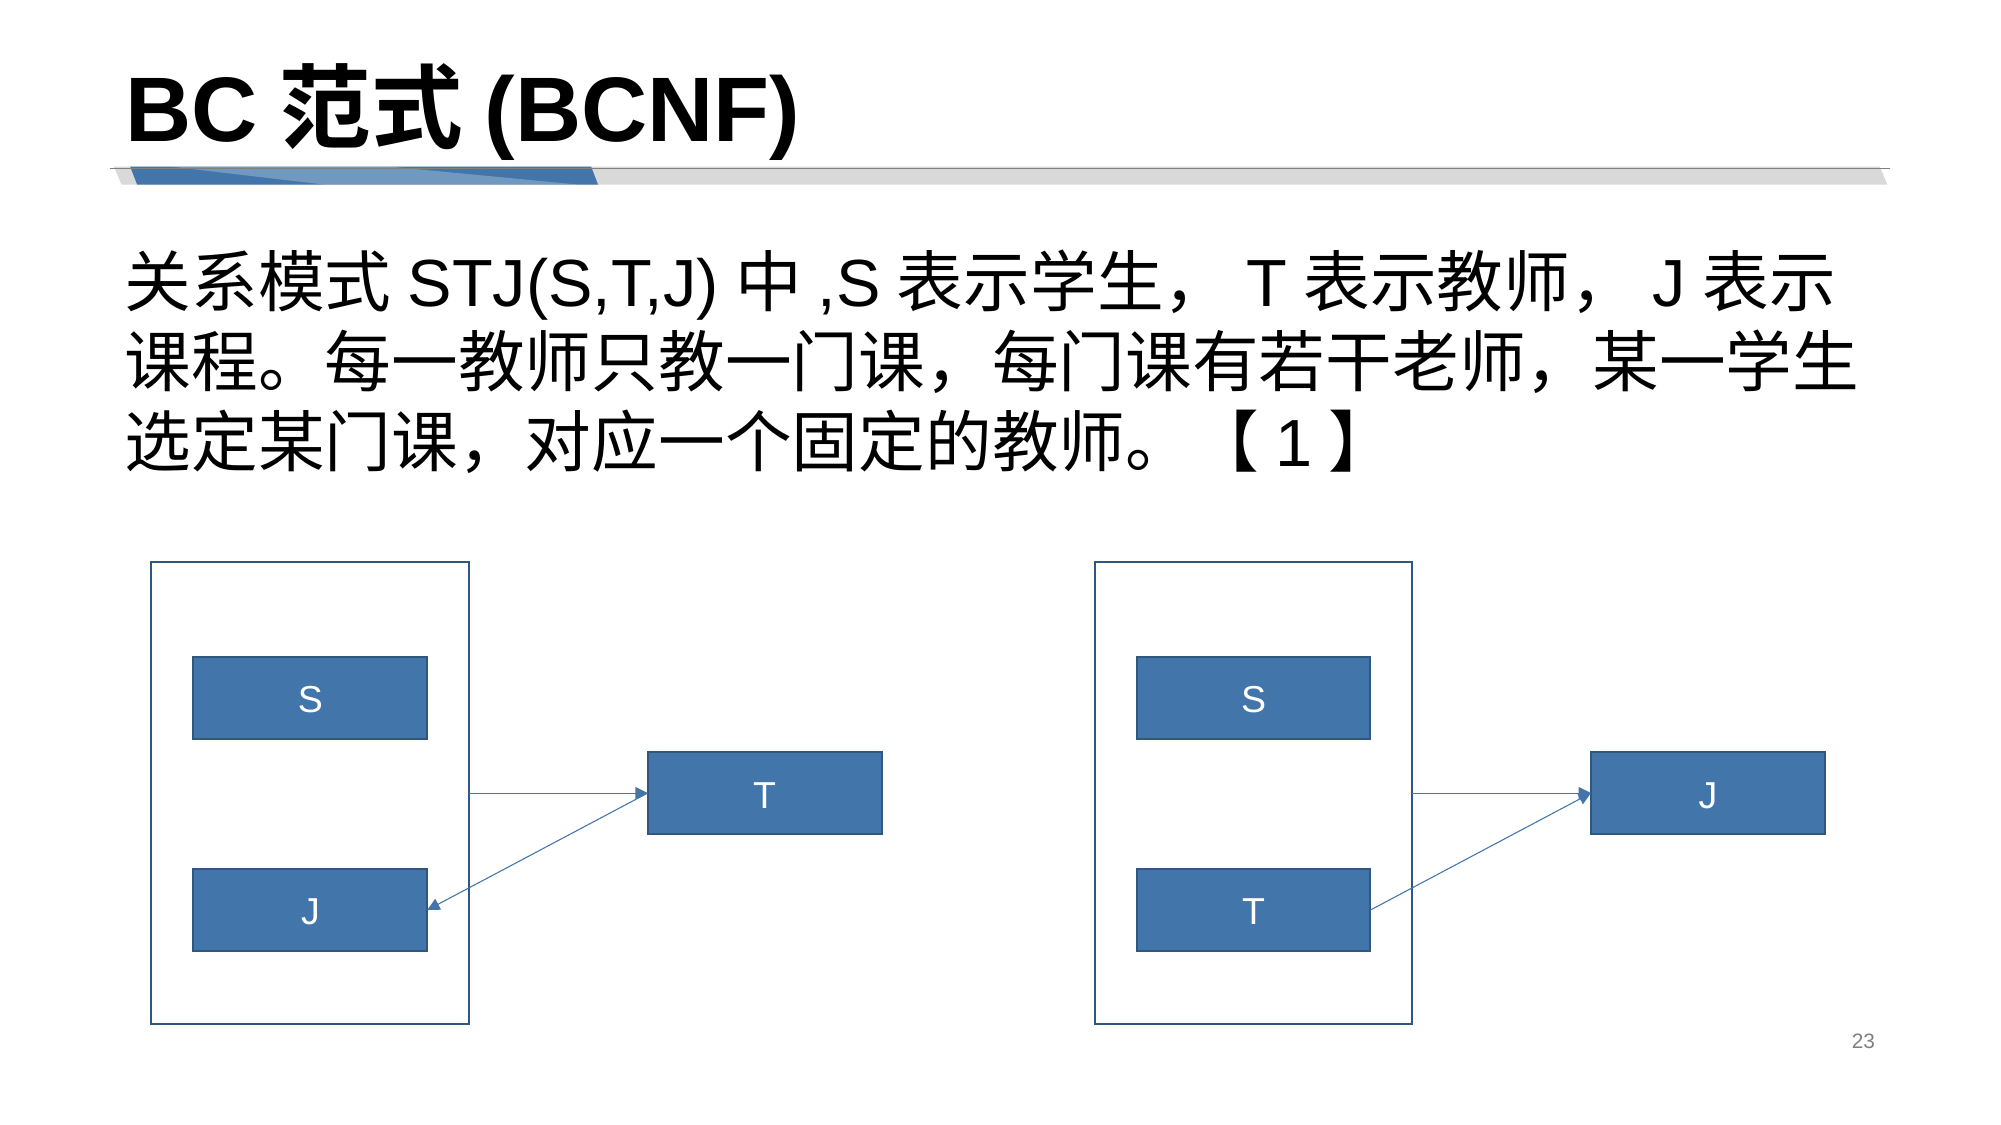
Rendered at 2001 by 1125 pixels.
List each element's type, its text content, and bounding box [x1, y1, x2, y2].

text_box J [1590, 751, 1826, 835]
text_box S [192, 656, 428, 740]
title BC范式(BCNF) [109, 0, 1890, 169]
text_box 关系模式STJ(S,T,J)中,S表示学生，T表示教师，J表示课程。每一教师只教一门课，每门课有若干老师，某一学生选定某门课，对应一个固定的教师。【1】 [109, 232, 1890, 487]
slide_number 23 [1412, 1023, 1890, 1058]
text_box T [1136, 868, 1371, 952]
text_box T [647, 751, 883, 835]
text_box [150, 561, 470, 1025]
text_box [1370, 793, 1591, 910]
text_box S [1136, 656, 1371, 740]
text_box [427, 793, 648, 910]
text_box J [192, 868, 428, 952]
text_box [1094, 561, 1413, 1025]
